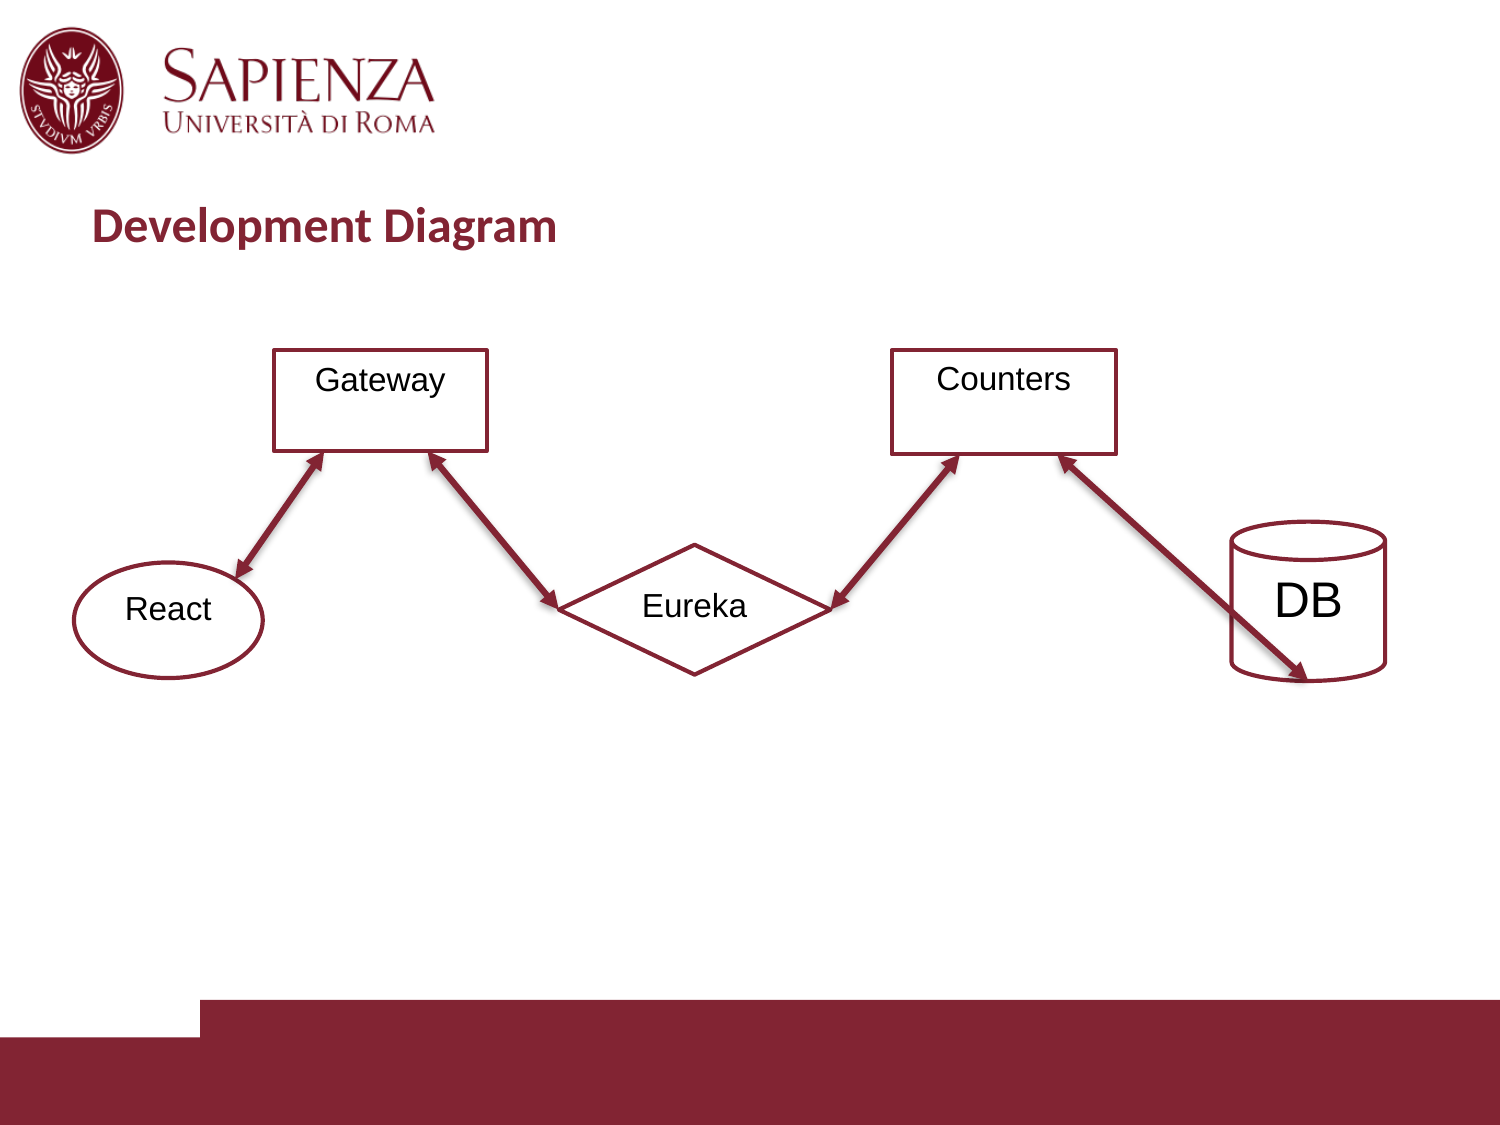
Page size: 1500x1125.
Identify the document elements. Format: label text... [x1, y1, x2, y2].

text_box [427, 450, 560, 611]
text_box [234, 450, 325, 580]
text_box Eureka [563, 542, 825, 677]
text_box DB [1229, 626, 1285, 683]
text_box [1056, 454, 1232, 602]
title Development Diagram [76, 184, 1424, 268]
text_box Counters [890, 348, 1118, 456]
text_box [830, 454, 961, 611]
text_box [1305, 496, 1459, 656]
text_box DB [1235, 519, 1388, 684]
text_box Gateway [272, 348, 489, 453]
text_box React [71, 560, 265, 681]
